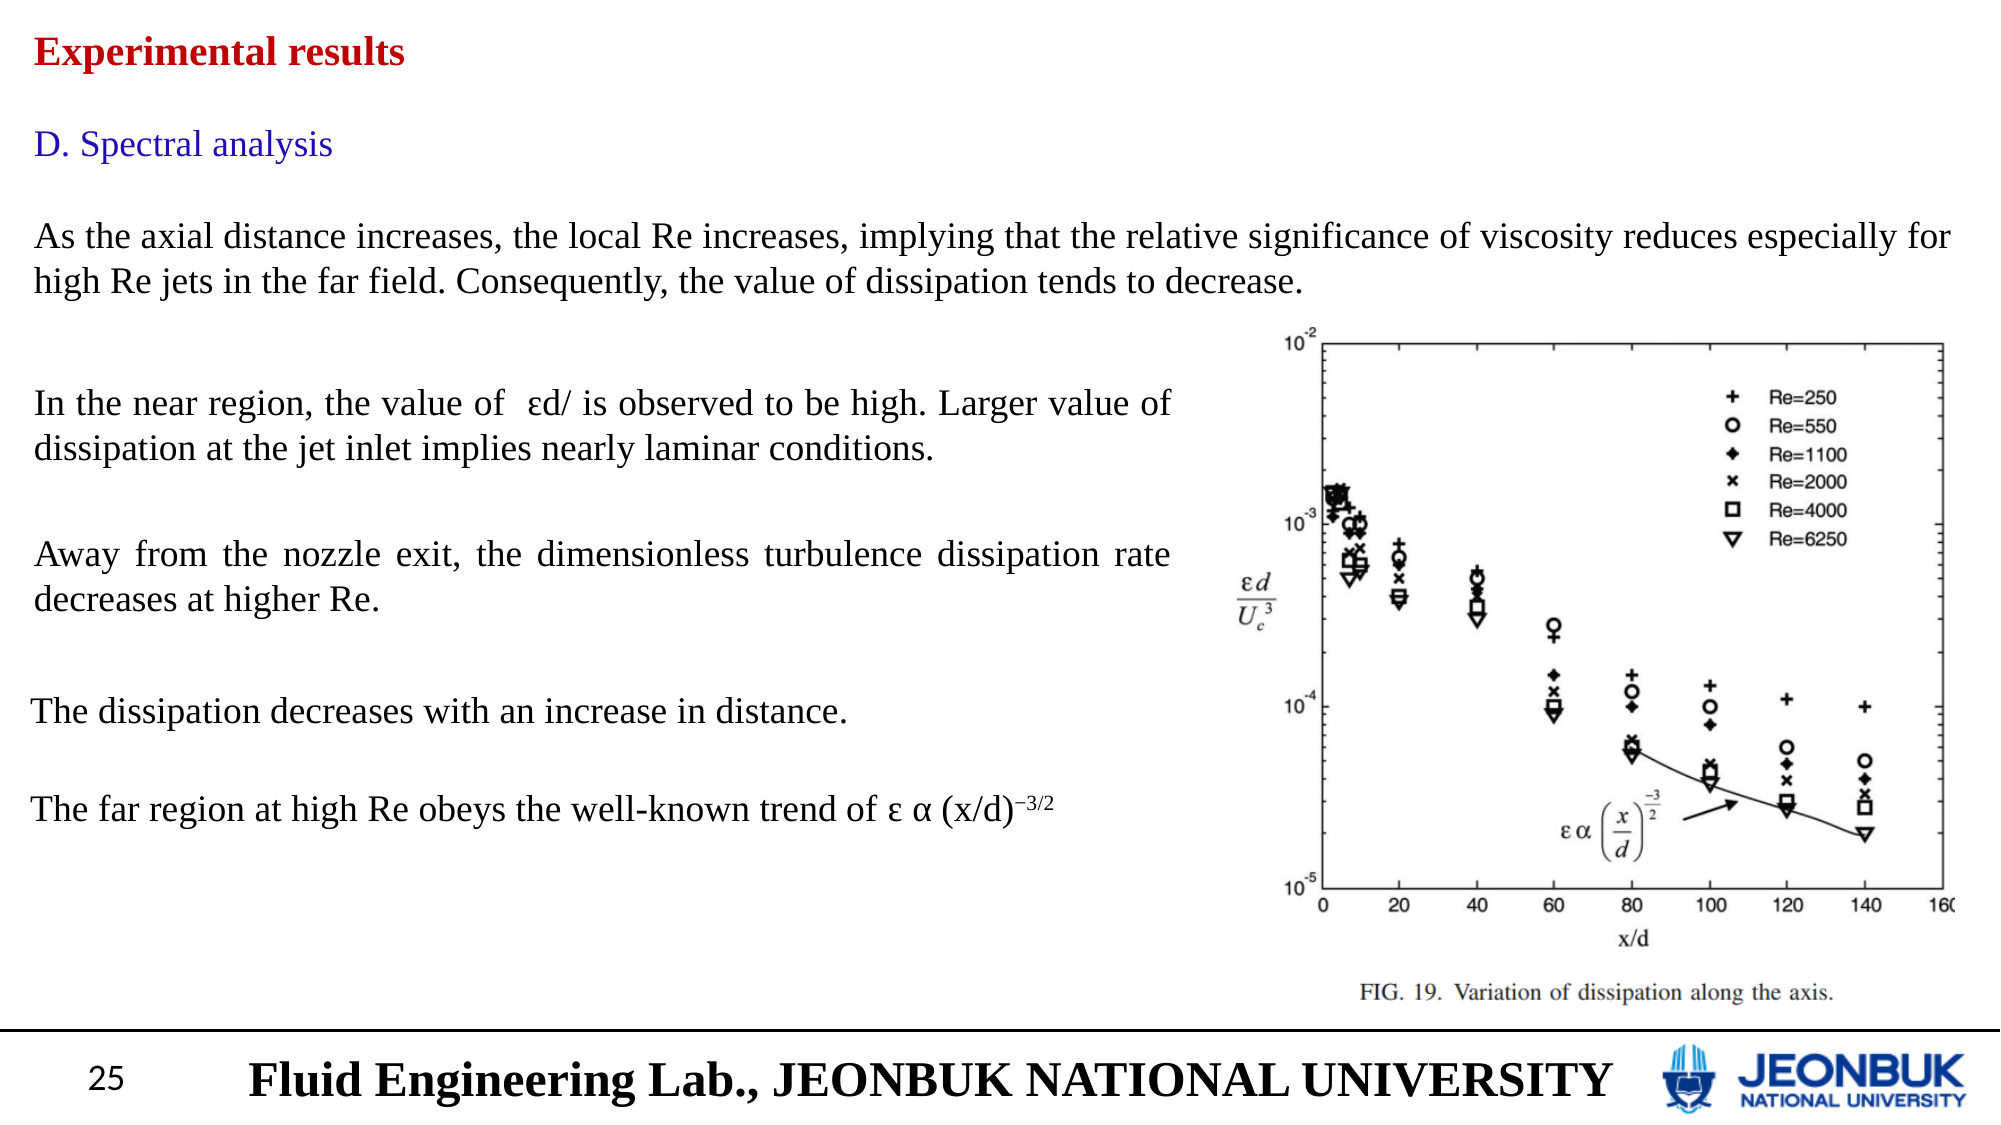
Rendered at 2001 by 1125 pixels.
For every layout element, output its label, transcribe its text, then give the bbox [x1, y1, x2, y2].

footer Fluid Engineering Lab., JEONBUK NATIONAL UNIVERSITY [213, 1042, 1649, 1110]
text_box Away from the nozzle exit, the dimensionless turbulence dissipation rate decreases at higher Re. [19, 521, 1188, 627]
picture [1229, 308, 1955, 1019]
text_box The far region at high Re obeys the well-known trend of ԑ α (x/d)−3/2 [15, 776, 1188, 837]
text_box Experimental results [19, 15, 516, 81]
text_box As the axial distance increases, the local Re increases, implying that the relative significance of viscosity reduces especially for high Re jets in the far field. Consequently, the value of dissipation tends to decrease. [19, 203, 1970, 309]
picture [1649, 1031, 1981, 1125]
text_box The dissipation decreases with an increase in distance. [15, 678, 1017, 739]
slide_number 25 [19, 1045, 141, 1106]
text_box D. Spectral analysis [19, 112, 395, 172]
